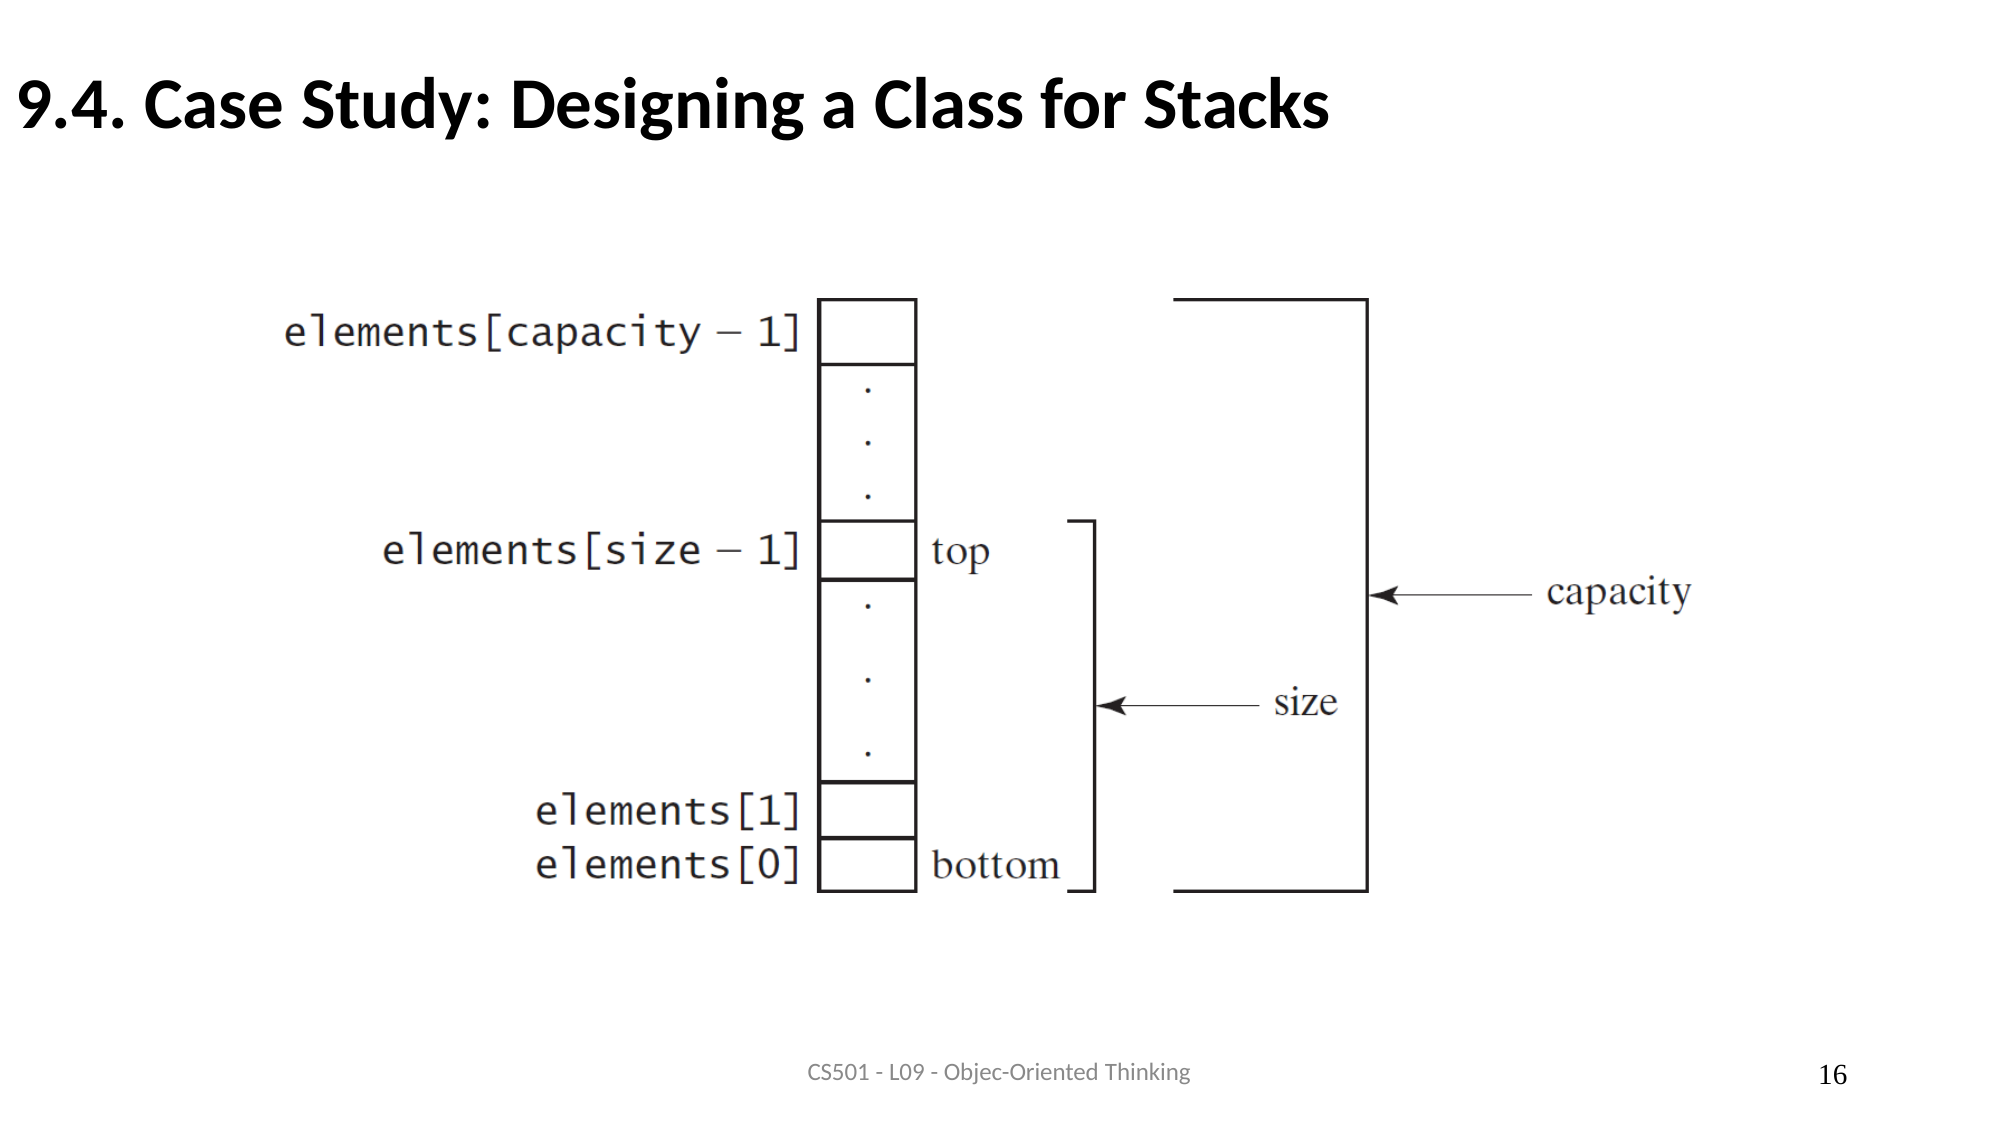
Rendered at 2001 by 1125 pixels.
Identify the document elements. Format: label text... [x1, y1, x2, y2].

title 9.4. Case Study: Designing a Class for Stacks [12, 53, 1337, 244]
picture [283, 298, 1693, 894]
footer CS501 - L09 - Objec-Oriented Thinking [805, 1054, 1195, 1125]
slide_number 30 [1811, 1056, 1856, 1125]
